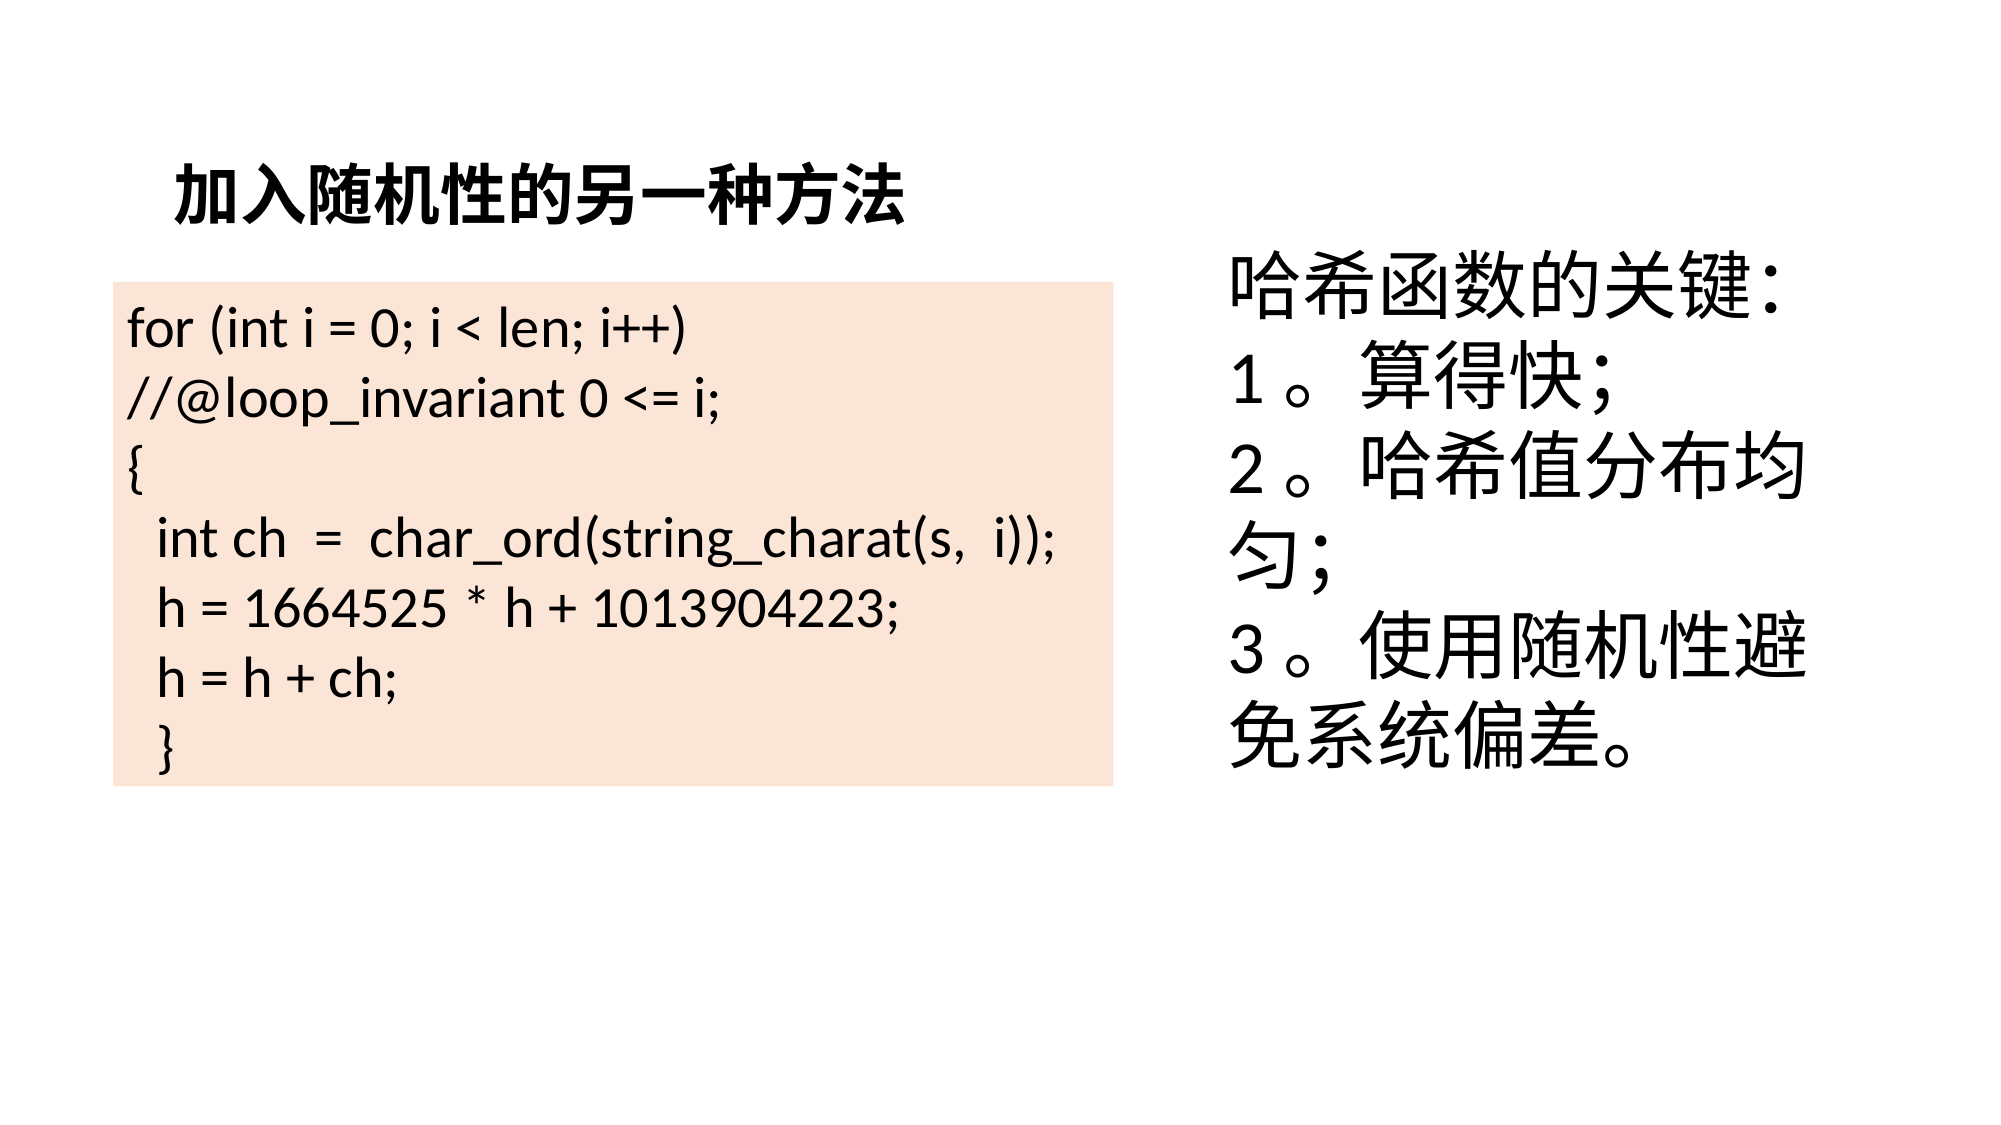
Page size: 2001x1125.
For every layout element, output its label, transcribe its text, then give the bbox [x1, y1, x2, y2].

text_box 哈希函数的关键： 1。算得快； 2。哈希值分布均匀； 3。使用随机性避免系统偏差。 [1213, 231, 1847, 786]
text_box for (int i = 0; i < len; i++) //@loop_invariant 0 <= i; { int ch = char_ord(string_charat(s, i)); h = 1664525 * h + 1013904223; h = h + ch; } [113, 281, 1114, 787]
text_box 加入随机性的另一种方法 [158, 145, 923, 241]
